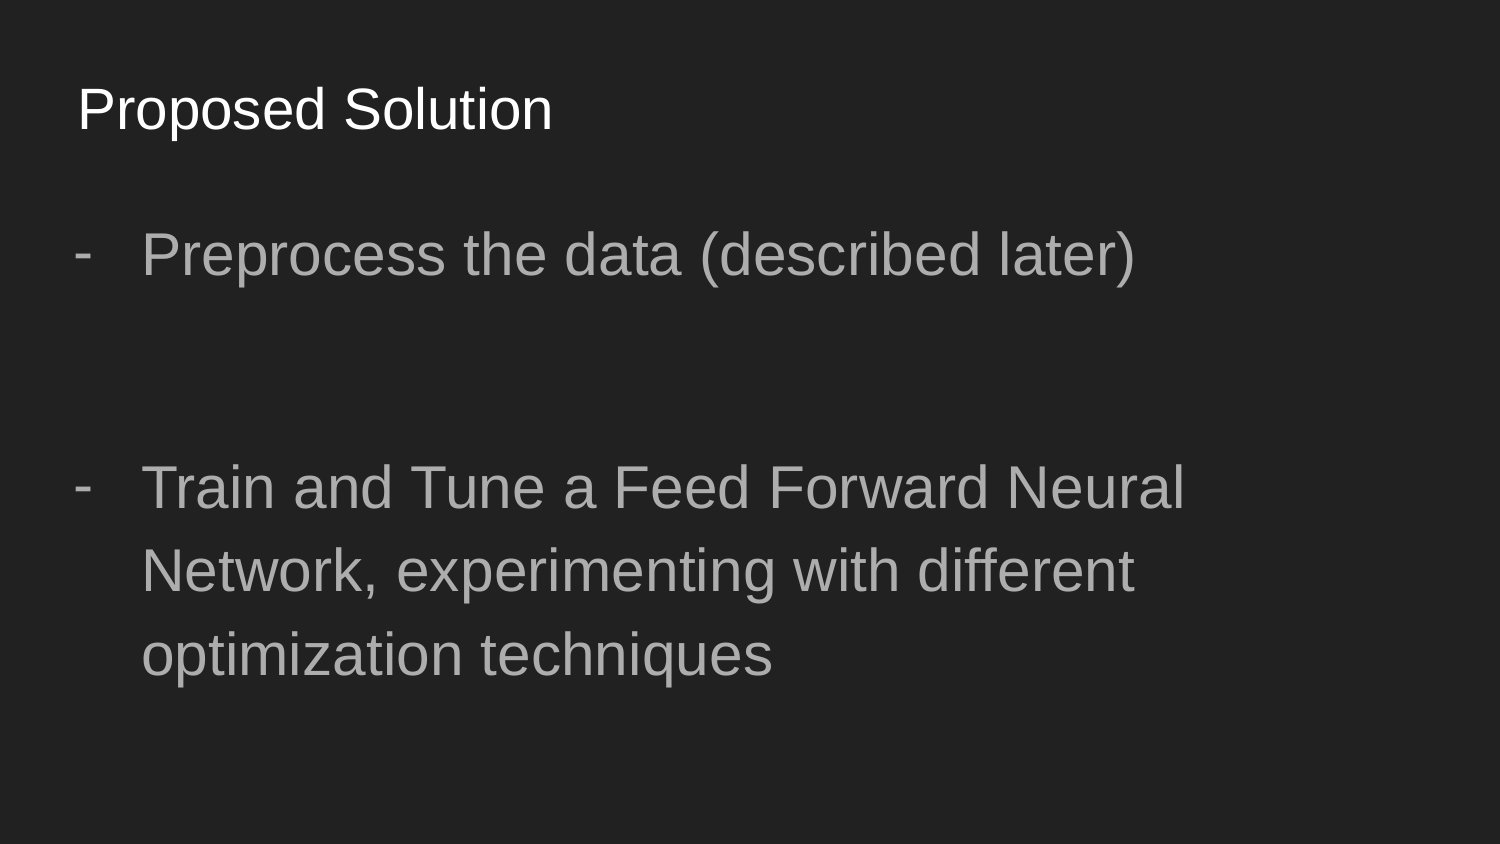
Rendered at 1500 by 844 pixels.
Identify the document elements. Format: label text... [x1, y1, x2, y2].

title Proposed Solution [62, 55, 1461, 150]
list Preprocess the data (described later) Train and Tune a Feed Forward Neural Network, experimenting with different optimization techniques [51, 189, 1449, 831]
